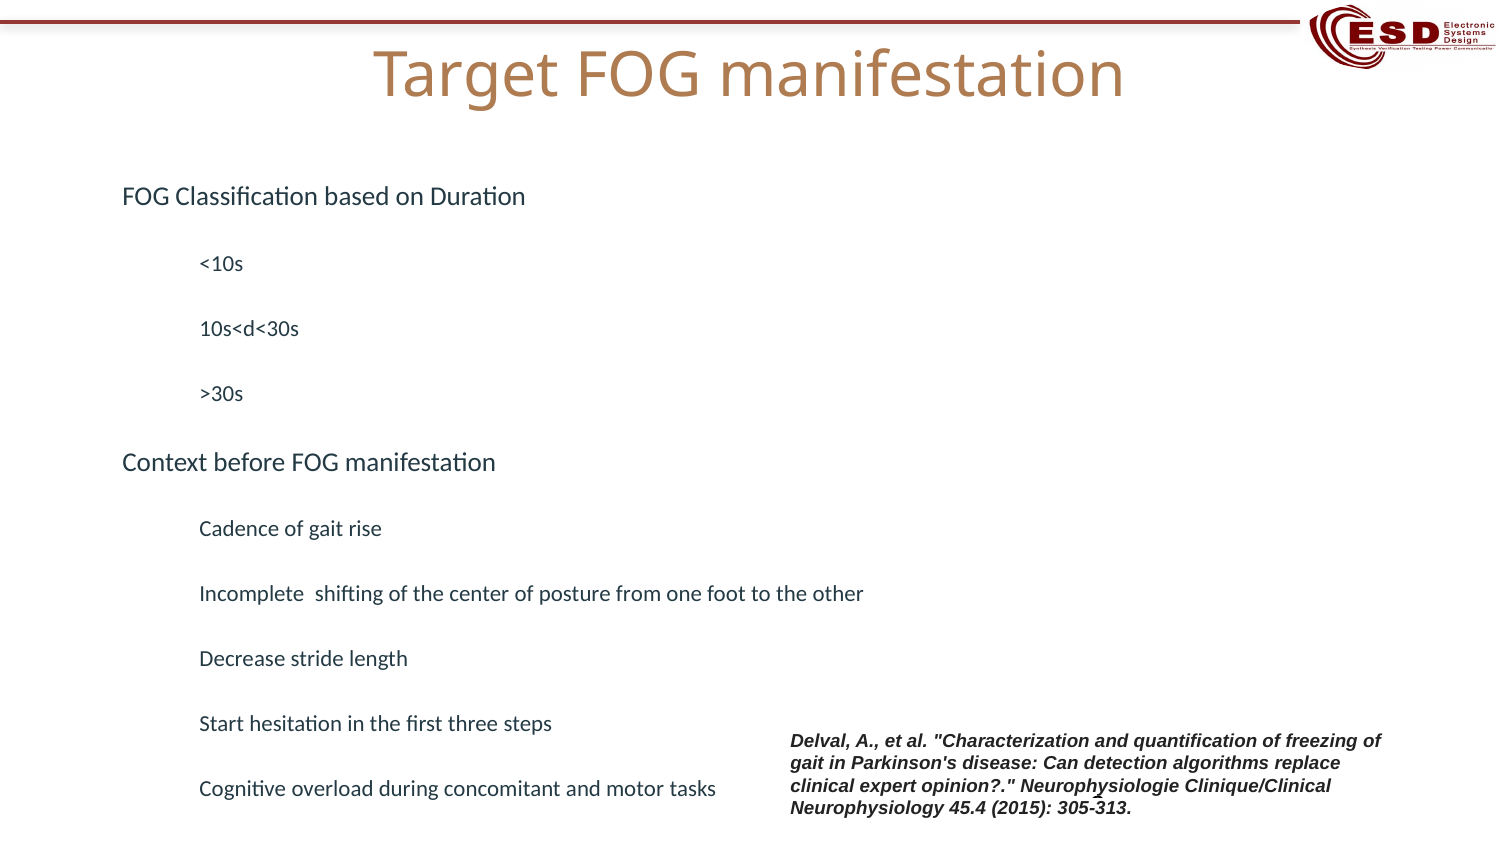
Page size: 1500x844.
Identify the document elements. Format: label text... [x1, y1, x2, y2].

picture [1375, 0, 1500, 70]
text_box FOG Classification based on Duration <10s 10s<d<30s >30s Context before FOG manifestation Cadence of gait rise Incomplete shifting of the center of posture from one foot to the other Decrease stride length Start hesitation in the first three steps Cognitive overload during concomitant and motor tasks Turning Narrow space or immediately before reaching destination FOG Manifestation Trembling in place, with alternating rapid knees movement Shuffling forward, with very short, shuffling steps Complete (or total) akinesia, with no limbs and trunk movement Overcome FOG Verbal/Auditory Stimuli (soldiers marching command) Visual Stimuli (e.g. line on ground, another’s person walk) [83, 158, 1315, 816]
title Target FOG manifestation [75, 1, 1425, 143]
text_box Delval, A., et al. "Characterization and quantification of freezing of gait in Parkinson's disease: Can detection algorithms replace clinical expert opinion?." Neurophysiologie Clinique/Clinical Neurophysiology 45.4 (2015): 305-313. [775, 713, 1417, 827]
slide_number ‹#› [1074, 782, 1425, 828]
